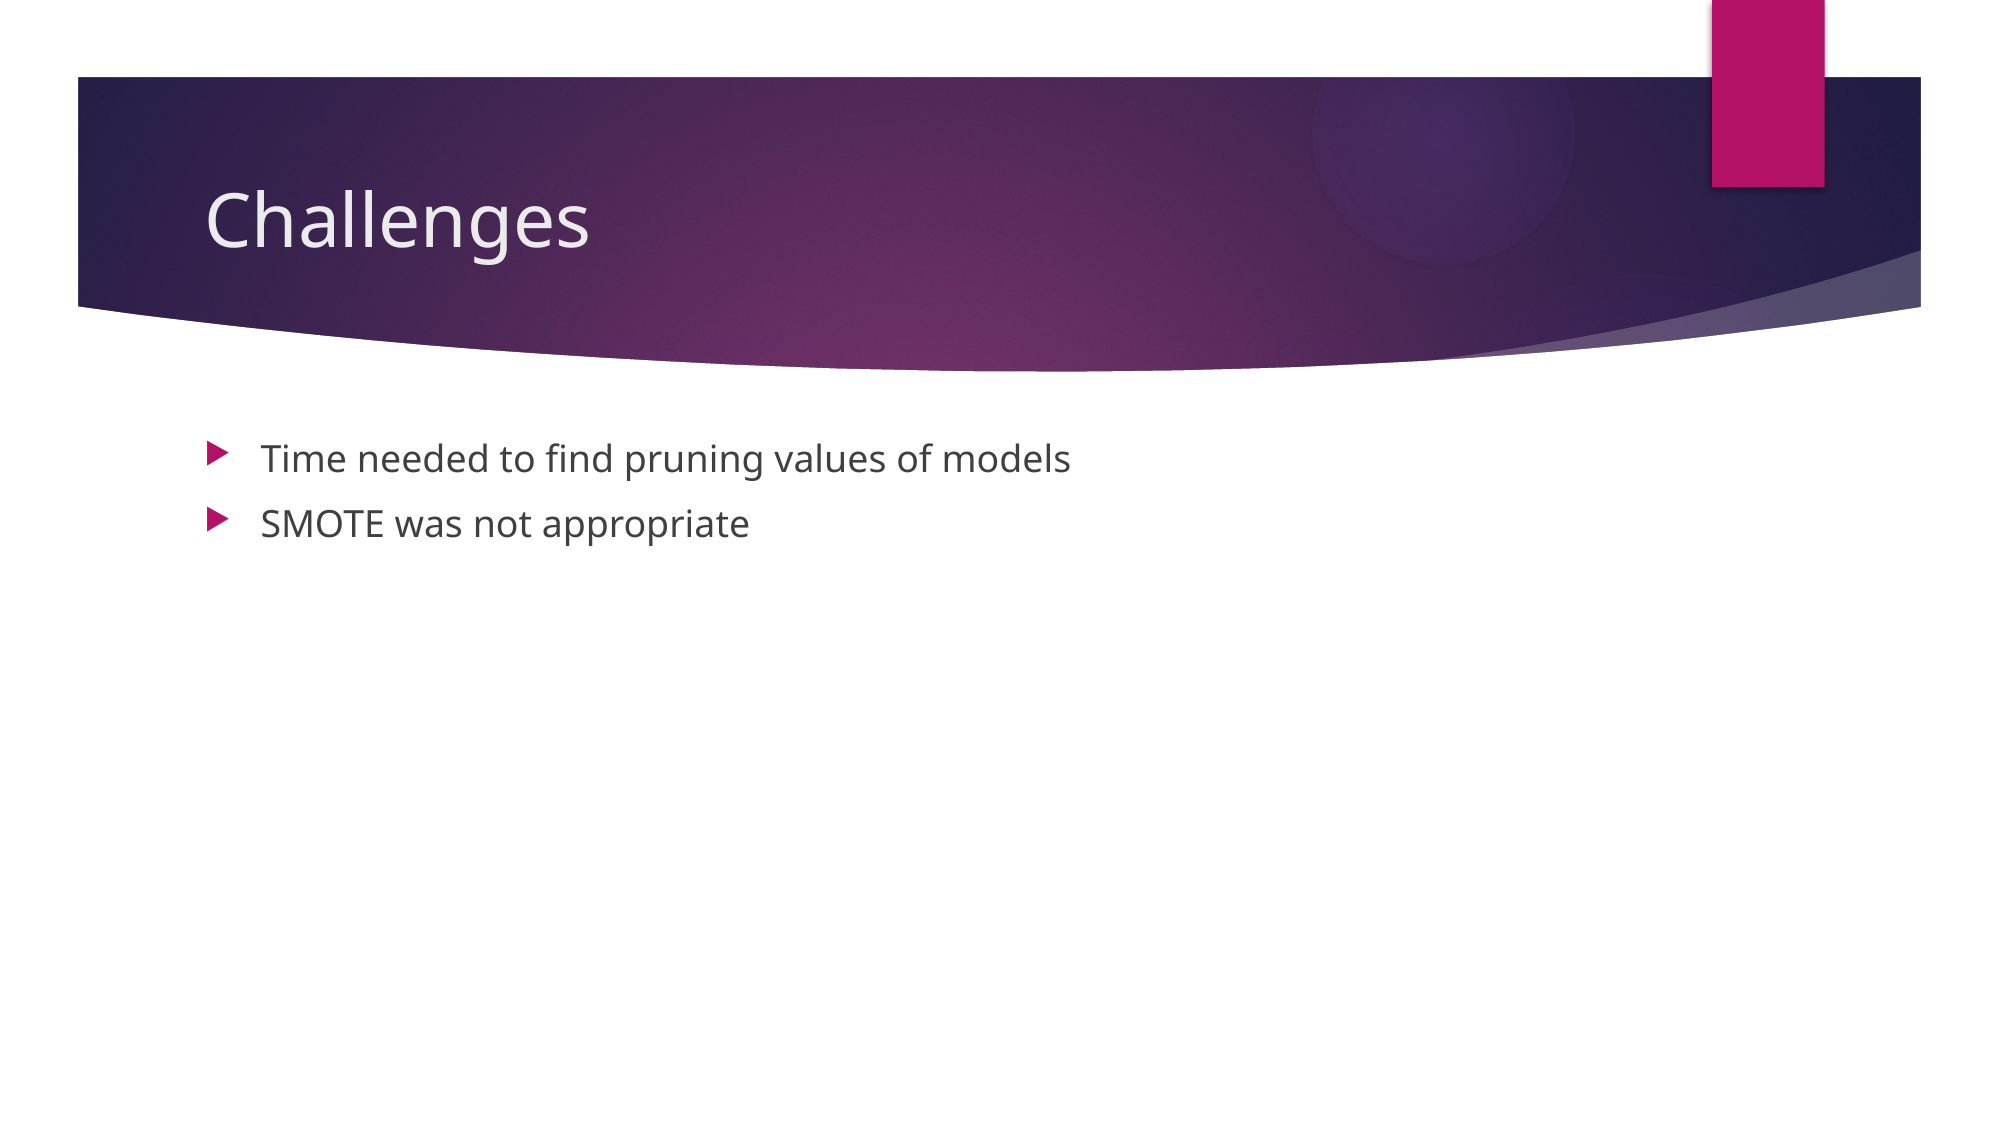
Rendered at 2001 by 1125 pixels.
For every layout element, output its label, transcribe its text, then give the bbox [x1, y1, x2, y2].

list Time needed to find pruning values of models SMOTE was not appropriate [189, 427, 1638, 988]
title Challenges [189, 159, 1627, 276]
